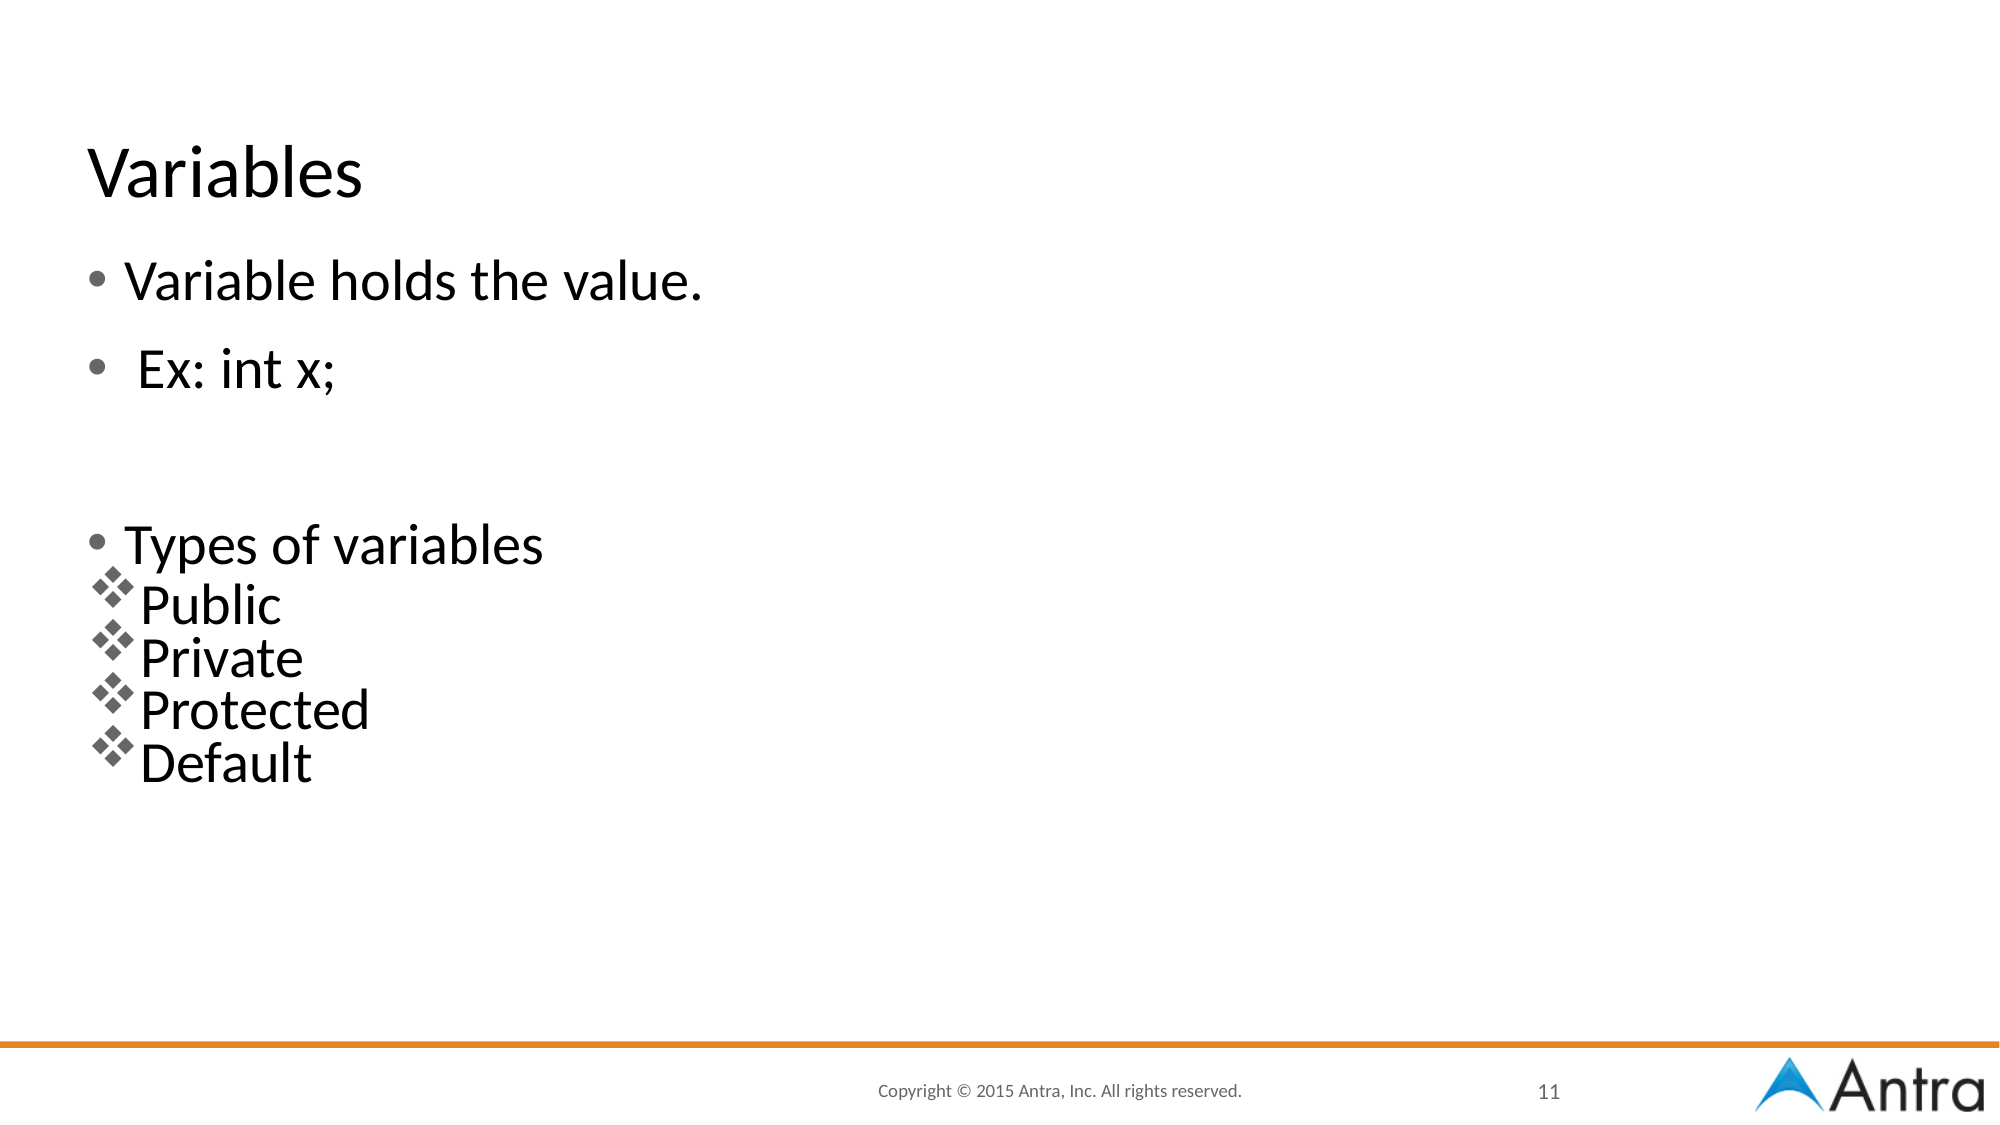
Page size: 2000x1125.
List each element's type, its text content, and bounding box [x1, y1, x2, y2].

list Variable holds the value. Ex: int x; Types of variables Public Private Protected Default [87, 249, 1913, 975]
picture [1744, 1048, 1994, 1122]
title Variables [87, 66, 1913, 213]
slide_number 11 [1498, 1075, 1561, 1106]
